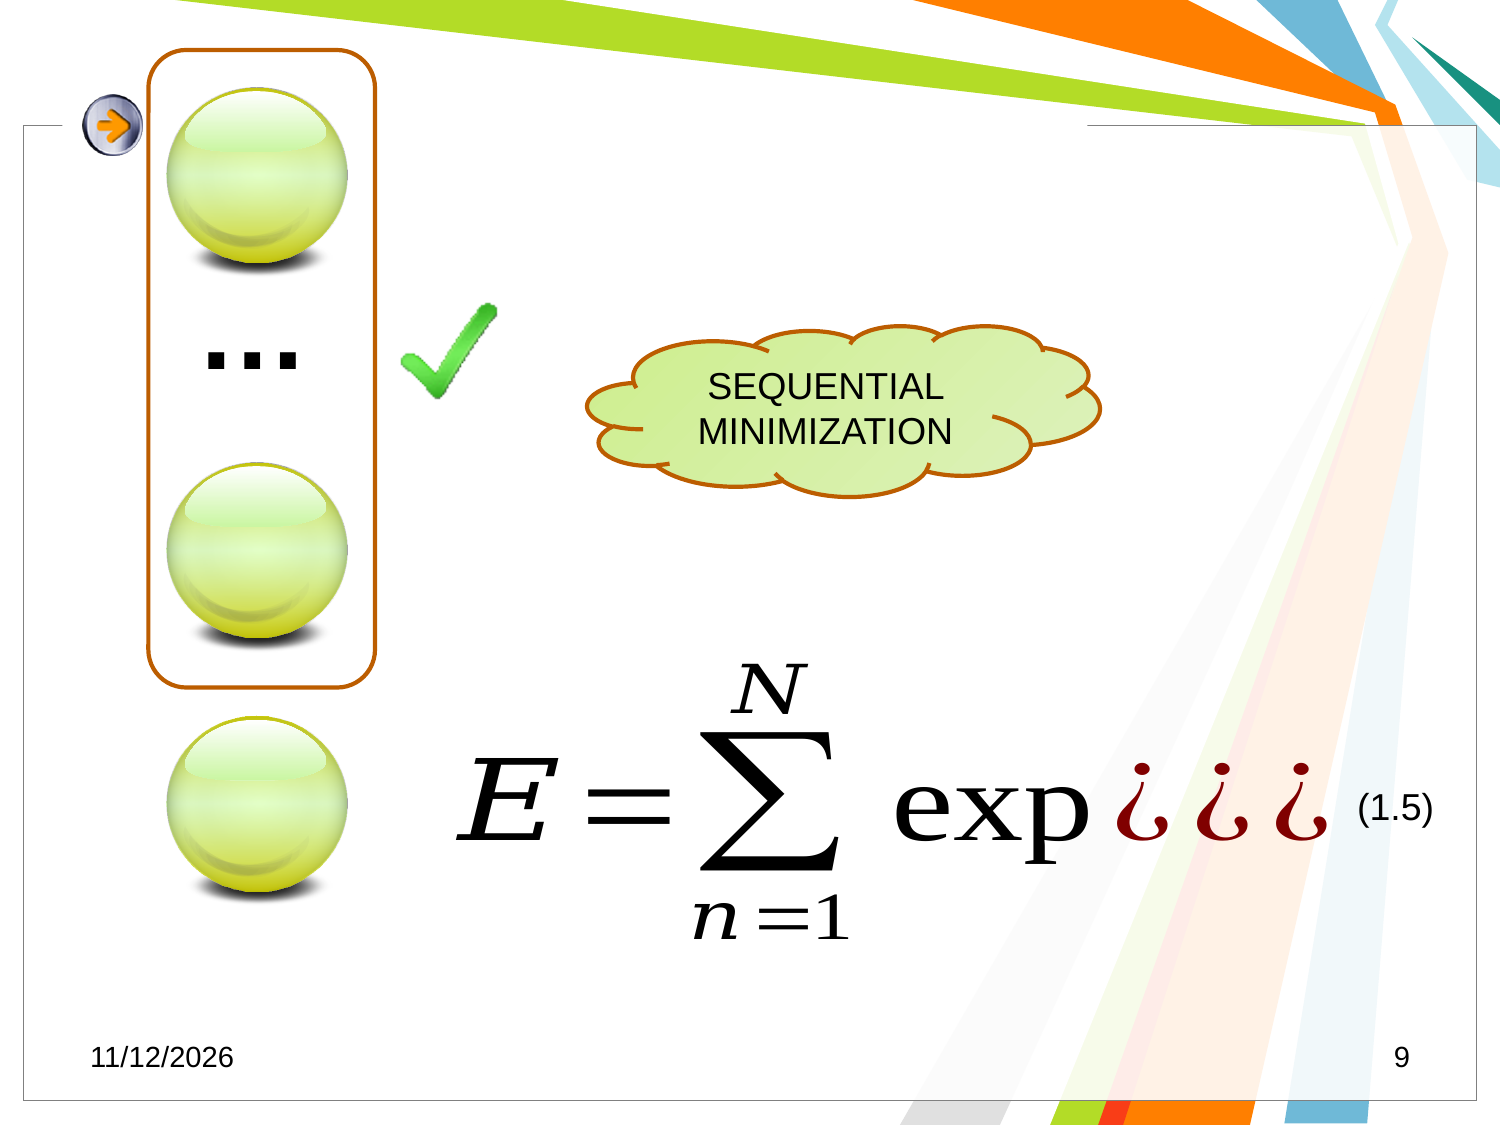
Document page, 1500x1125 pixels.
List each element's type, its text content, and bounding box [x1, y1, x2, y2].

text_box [449, 649, 1450, 955]
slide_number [75, 1030, 425, 1081]
picture [399, 301, 501, 402]
slide_number 9 [1074, 1030, 1425, 1081]
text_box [160, 87, 351, 278]
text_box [160, 462, 351, 653]
picture [82, 94, 143, 156]
text_box [146, 47, 378, 690]
text_box SEQUENTIAL MINIMIZATION [584, 324, 1103, 500]
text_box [160, 715, 351, 907]
